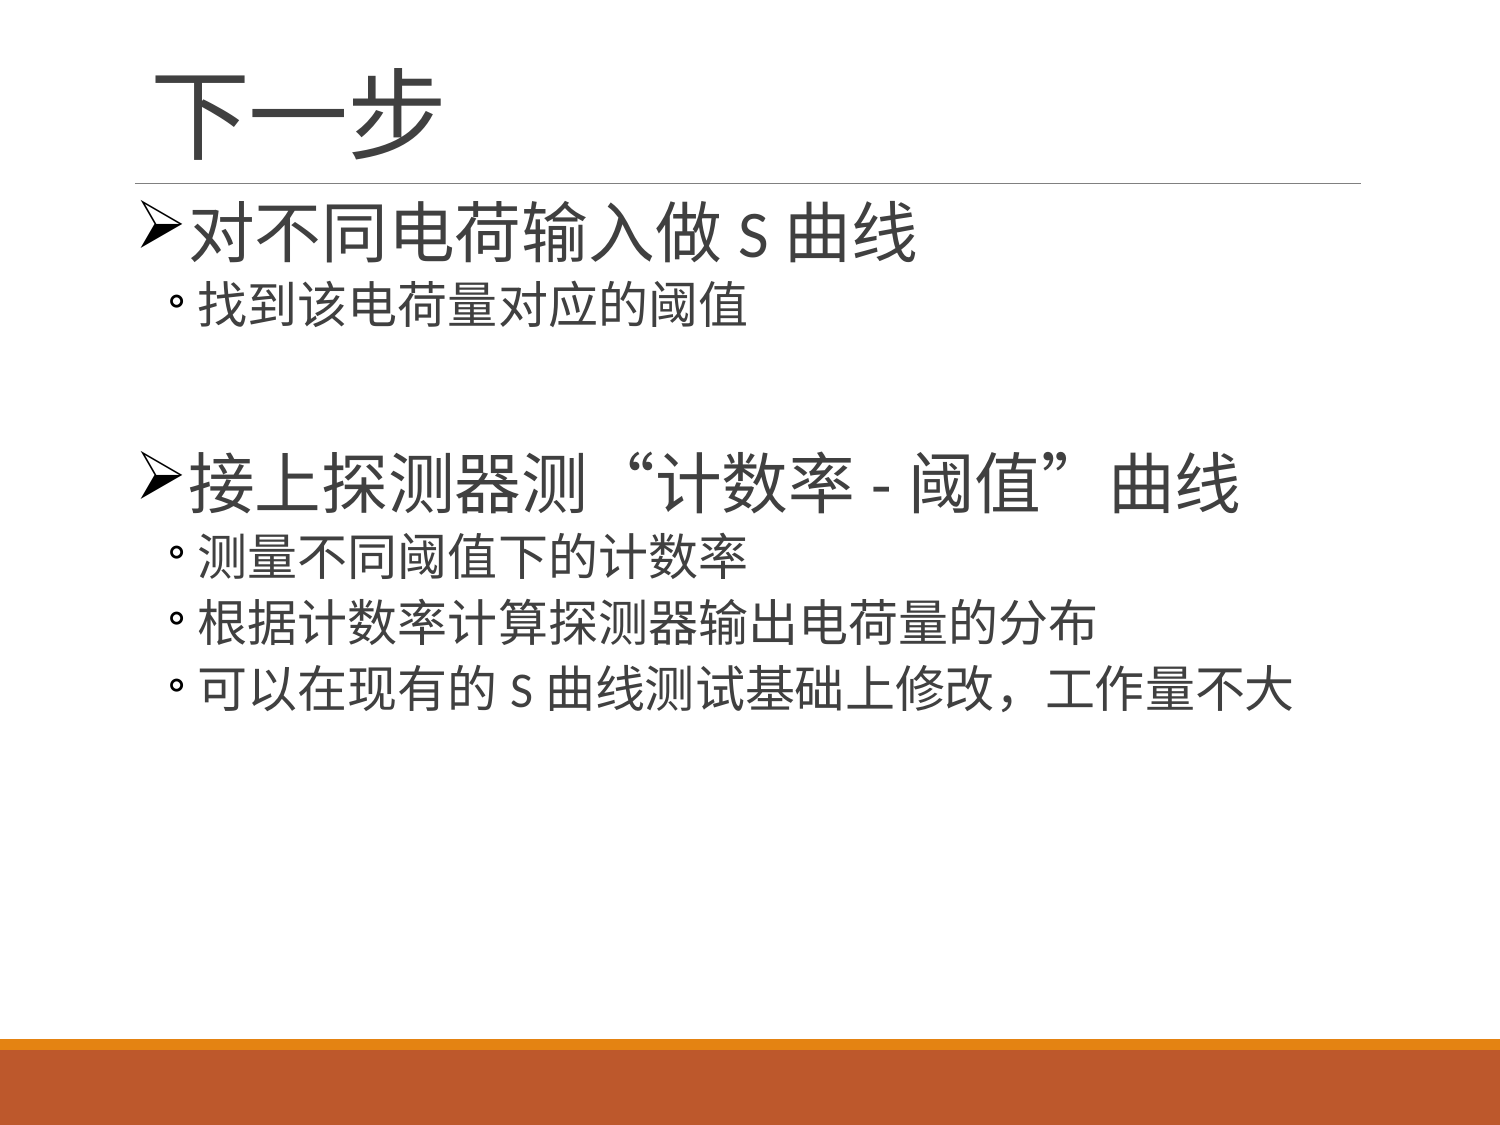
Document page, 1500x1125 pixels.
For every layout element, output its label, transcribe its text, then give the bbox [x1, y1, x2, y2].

title 下一步 [135, 47, 1373, 181]
list 对不同电荷输入做S曲线 找到该电荷量对应的阈值 接上探测器测“计数率-阈值”曲线 测量不同阈值下的计数率 根据计数率计算探测器输出电荷量的分布 可以在现有的S曲线测试基础上修改，工作量不大 [135, 192, 1373, 963]
